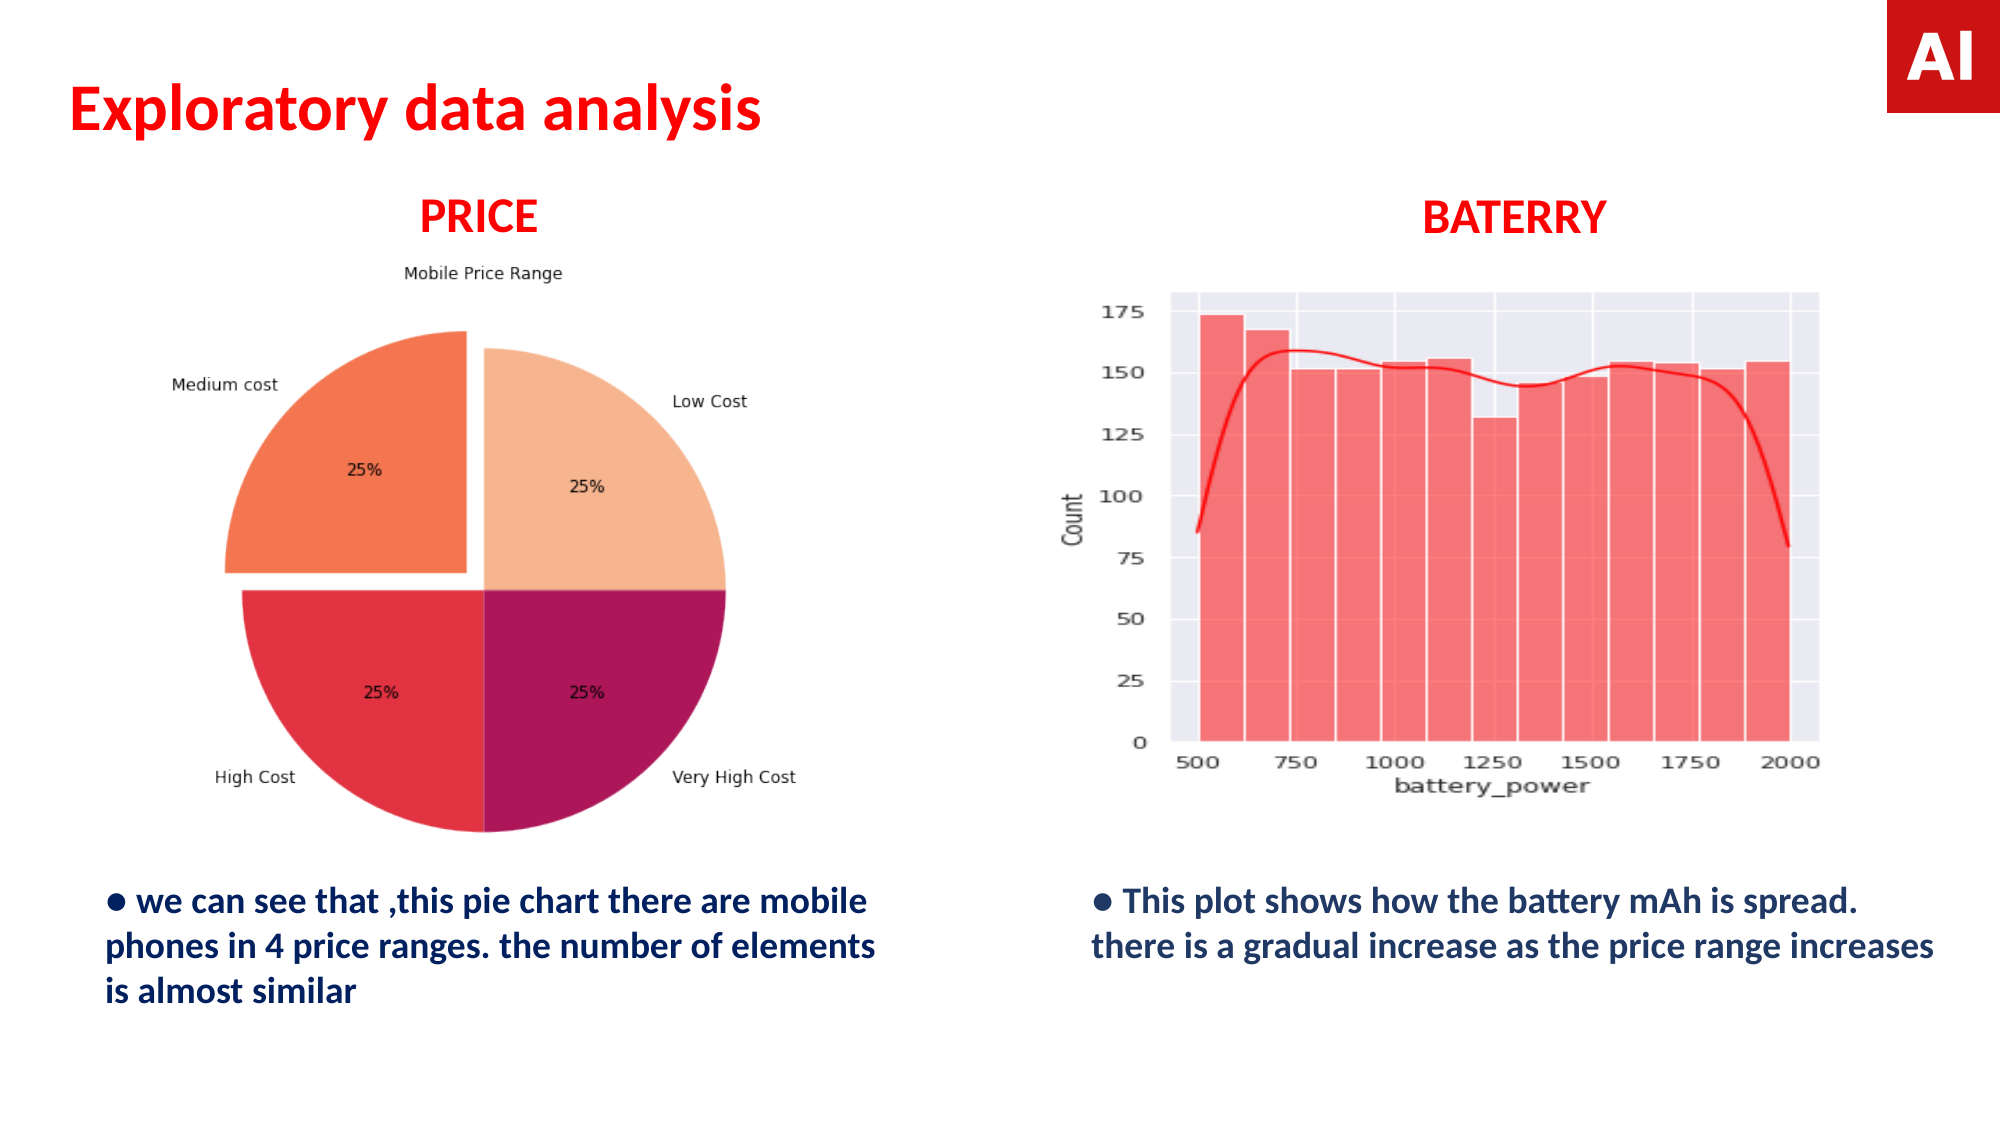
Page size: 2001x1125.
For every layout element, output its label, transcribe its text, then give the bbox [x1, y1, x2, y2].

text_box ● This plot shows how the battery mAh is spread. there is a gradual increase as the price range increases [1076, 868, 1960, 974]
picture [1886, 0, 2000, 114]
text_box PRICE [404, 175, 609, 251]
picture [161, 255, 807, 903]
text_box BATERRY [1407, 176, 1683, 252]
text_box Exploratory data analysis [46, 56, 806, 152]
text_box ● we can see that ,this pie chart there are mobile phones in 4 price ranges. the number of elements is almost similar [89, 868, 924, 1019]
picture [1044, 282, 1838, 808]
